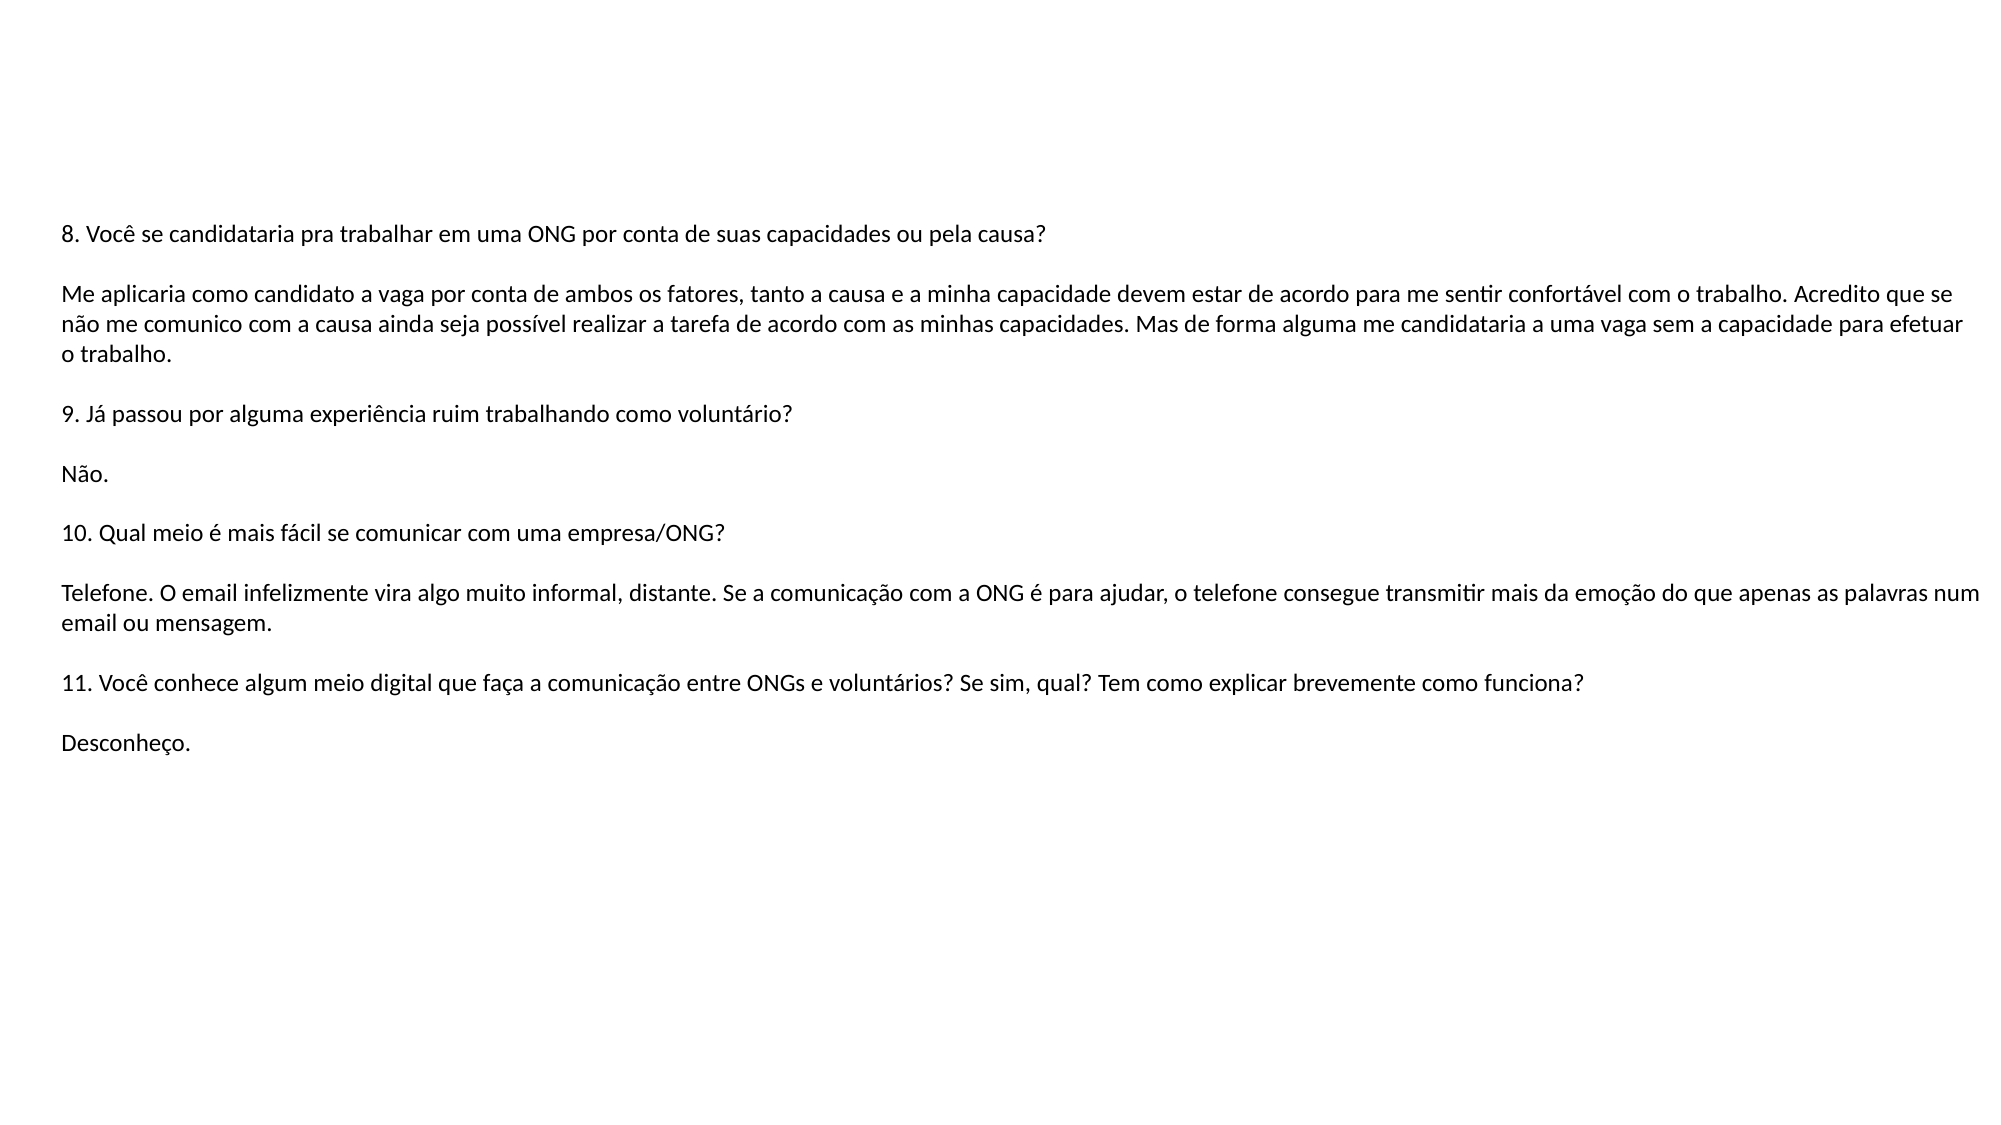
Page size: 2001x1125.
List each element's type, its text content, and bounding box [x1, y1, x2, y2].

text_box 8. Você se candidataria pra trabalhar em uma ONG por conta de suas capacidades ou pela causa? Me aplicaria como candidato a vaga por conta de ambos os fatores, tanto a causa e a minha capacidade devem estar de acordo para me sentir confortável com o trabalho. Acredito que se não me comunico com a causa ainda seja possível realizar a tarefa de acordo com as minhas capacidades. Mas de forma alguma me candidataria a uma vaga sem a capacidade para efetuar o trabalho. 9. Já passou por alguma experiência ruim trabalhando como voluntário? Não. 10. Qual meio é mais fácil se comunicar com uma empresa/ONG? Telefone. O email infelizmente vira algo muito informal, distante. Se a comunicação com a ONG é para ajudar, o telefone consegue transmitir mais da emoção do que apenas as palavras num email ou mensagem. 11. Você conhece algum meio digital que faça a comunicação entre ONGs e voluntários? Se sim, qual? Tem como explicar brevemente como funciona? Desconheço. [46, 210, 2000, 764]
